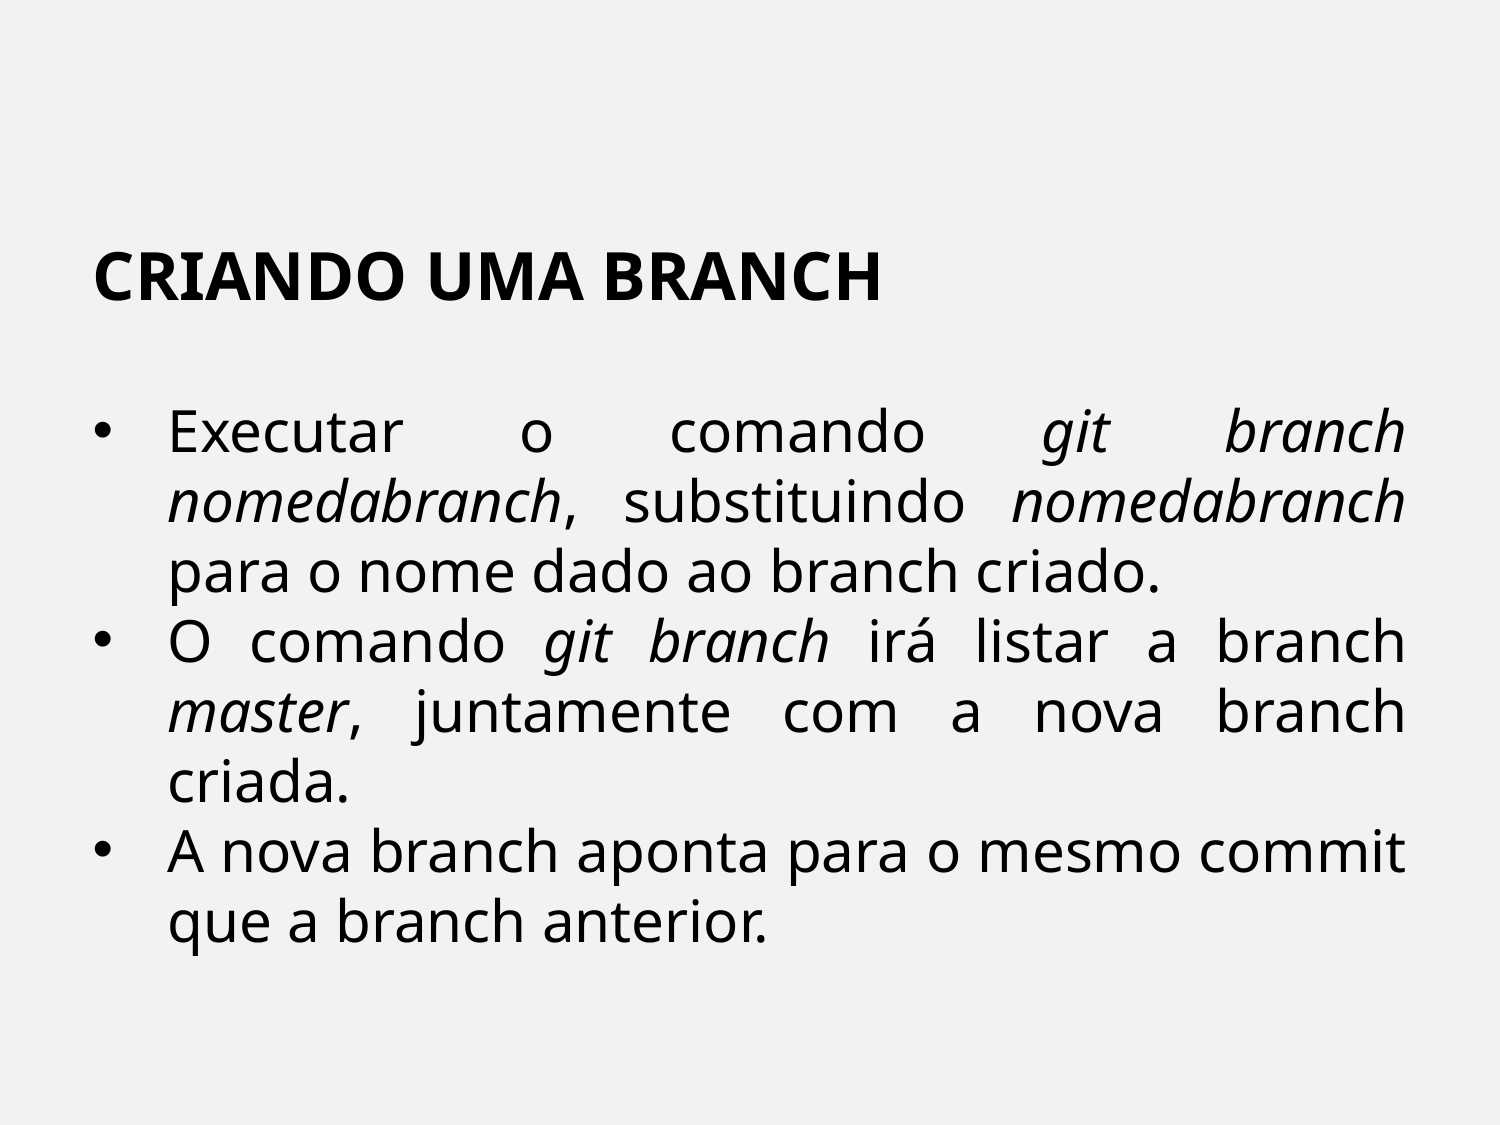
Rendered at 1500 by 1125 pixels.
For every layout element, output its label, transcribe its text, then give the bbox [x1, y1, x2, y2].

text_box CRIANDO UMA BRANCH Executar o comando git branch nomedabranch, substituindo nomedabranch para o nome dado ao branch criado. O comando git branch irá listar a branch master, juntamente com a nova branch criada. A nova branch aponta para o mesmo commit que a branch anterior. [78, 226, 1422, 962]
